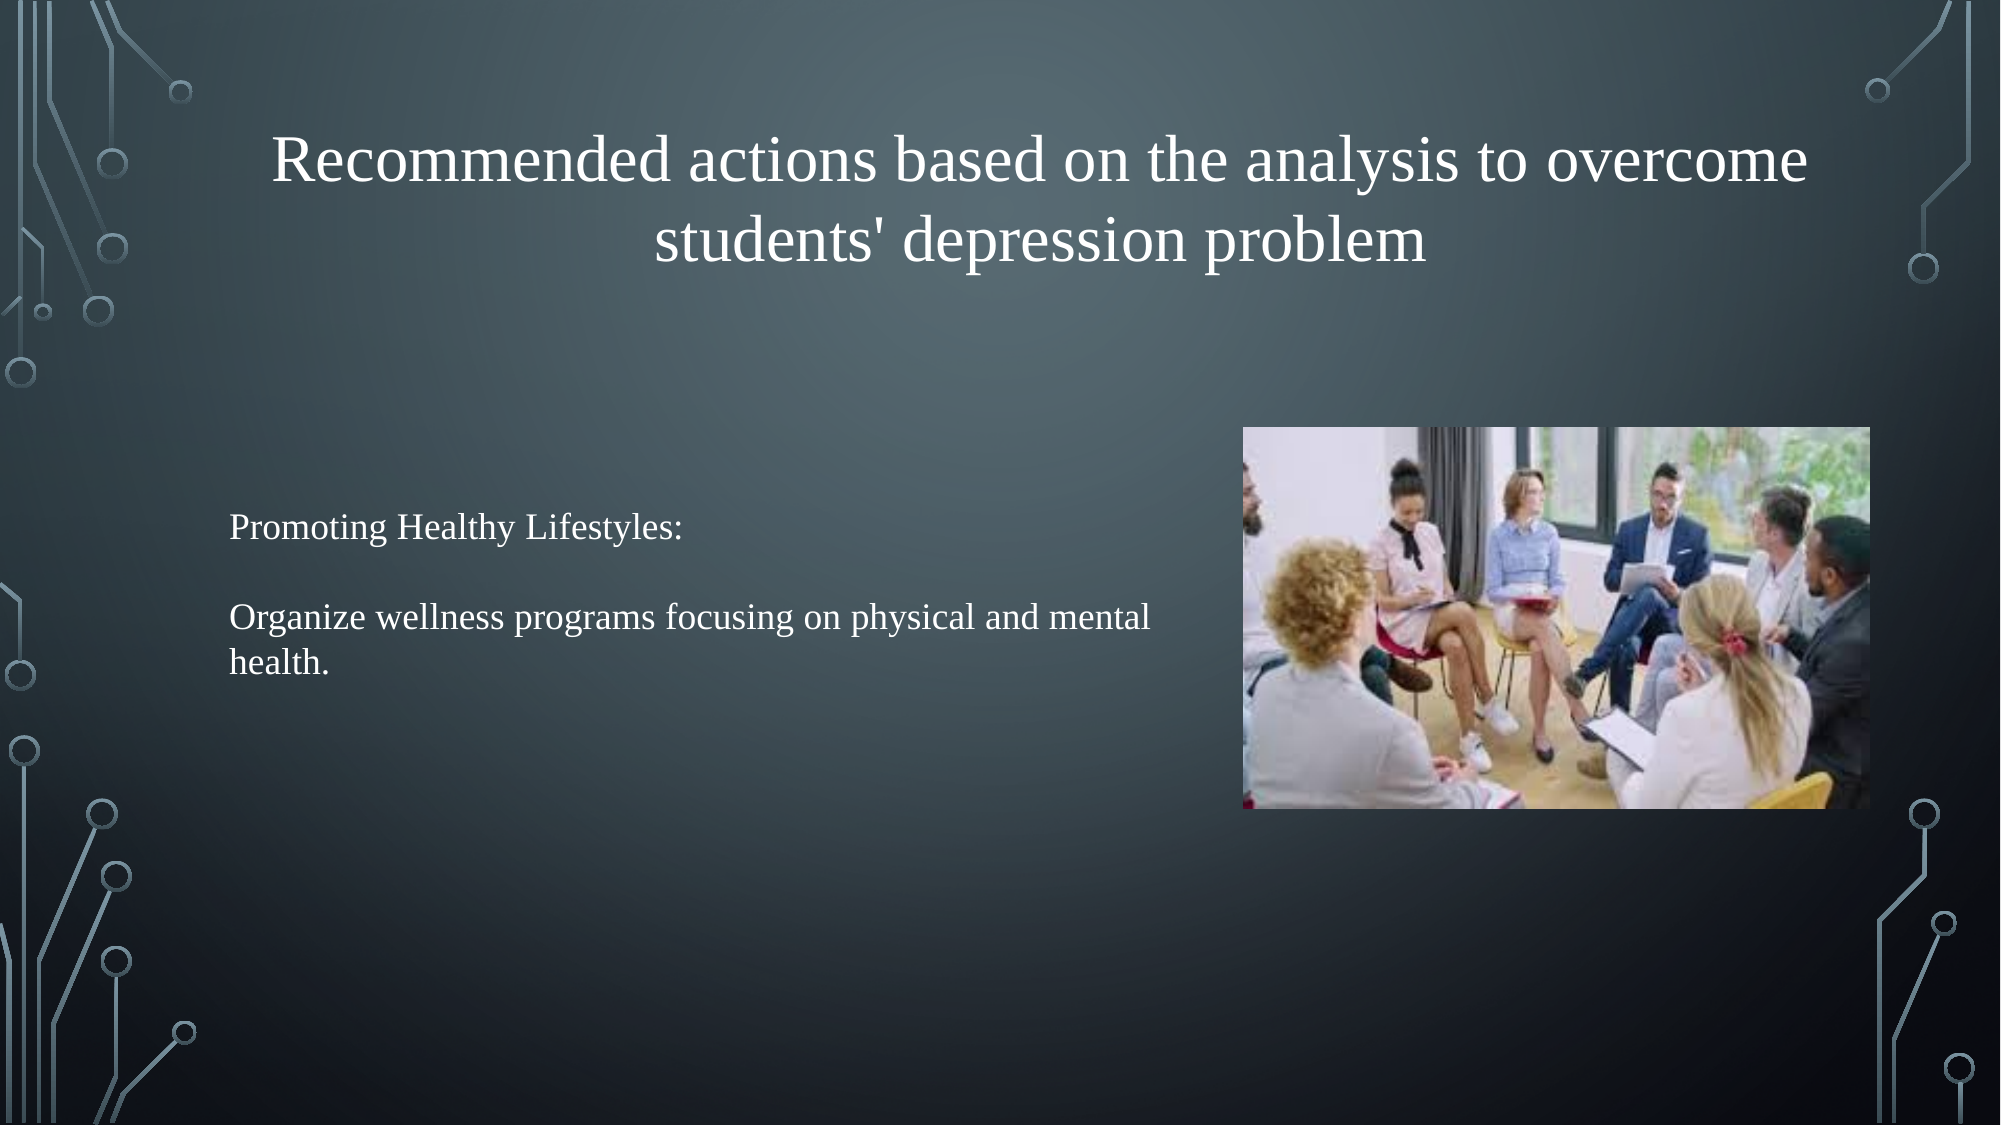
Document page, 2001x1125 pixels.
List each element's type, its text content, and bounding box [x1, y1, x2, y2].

text_box Recommended actions based on the analysis to overcome students' depression problem [213, 106, 1870, 362]
text_box Promoting Healthy Lifestyles: Organize wellness programs focusing on physical and mental health. [214, 494, 1202, 870]
picture [1242, 427, 1871, 809]
